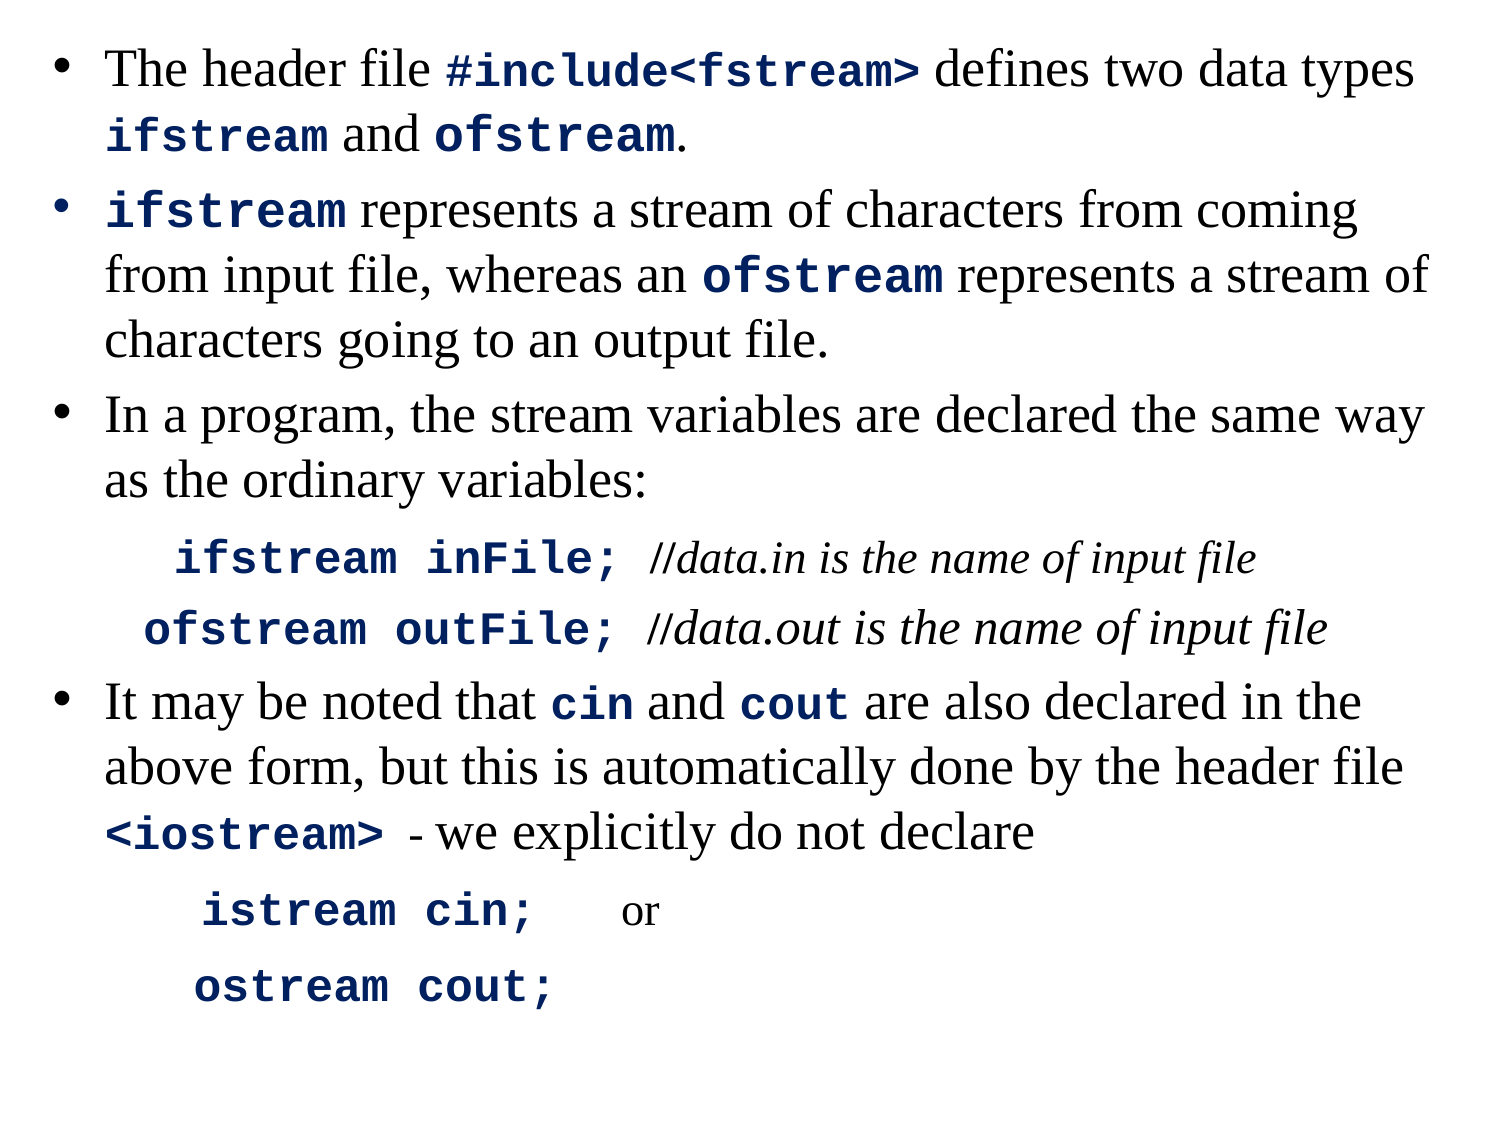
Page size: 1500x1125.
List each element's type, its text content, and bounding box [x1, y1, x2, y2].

list The header file #include<fstream> defines two data types ifstream and ofstream. ifstream represents a stream of characters from coming from input file, whereas an ofstream represents a stream of characters going to an output file. In a program, the stream variables are declared the same way as the ordinary variables: ifstream inFile; //data.in is the name of input file ofstream outFile; //data.out is the name of input file It may be noted that cin and cout are also declared in the above form, but this is automatically done by the header file <iostream> - we explicitly do not declare istream cin; or ostream cout; [37, 24, 1463, 1100]
